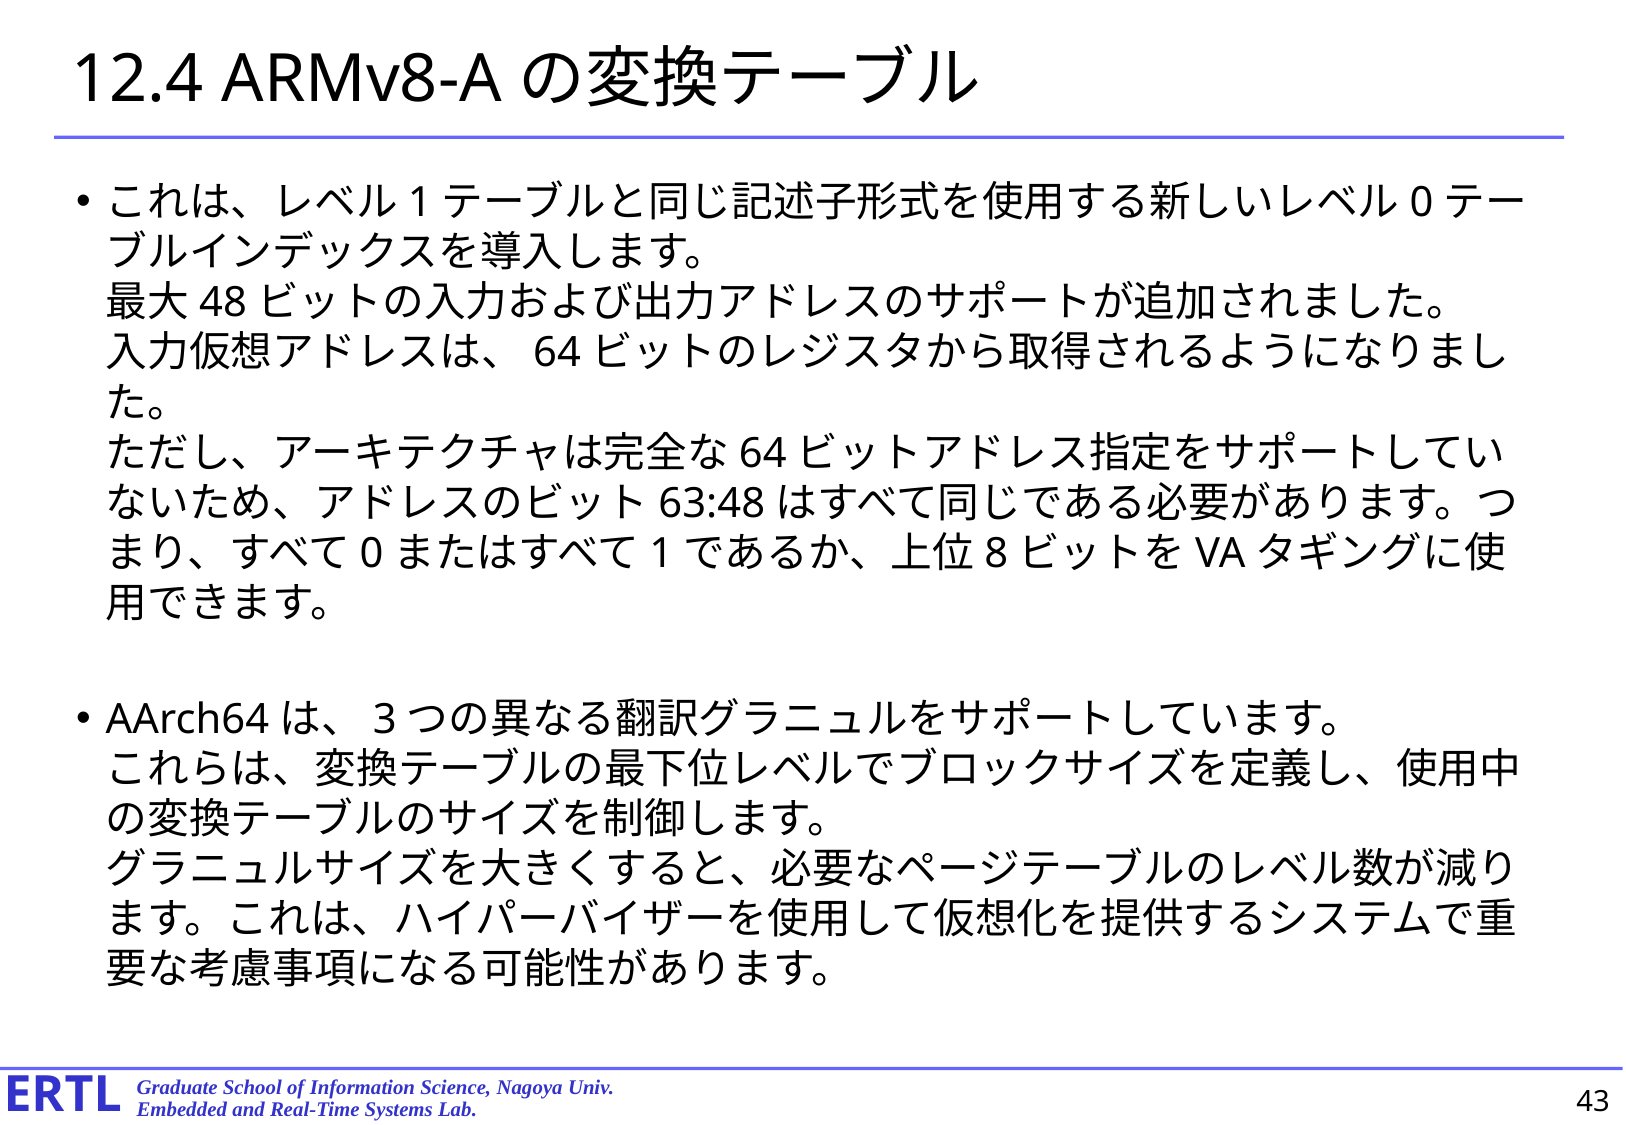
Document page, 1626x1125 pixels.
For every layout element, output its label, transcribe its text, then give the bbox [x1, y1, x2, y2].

slide_number 43 [1286, 1074, 1625, 1125]
list これは、レベル1テーブルと同じ記述子形式を使用する新しいレベル0テーブルインデックスを導入します。 最大48ビットの入力および出力アドレスのサポートが追加されました。 入力仮想アドレスは、64ビットのレジスタから取得されるようになりました。 ただし、アーキテクチャは完全な64ビットアドレス指定をサポートしていないため、アドレスのビット63:48はすべて同じである必要があります。つまり、すべて0またはすべて1であるか、上位8ビットをVAタギングに使用できます。 AArch64は、3つの異なる翻訳グラニュルをサポートしています。 これらは、変換テーブルの最下位レベルでブロックサイズを定義し、使用中の変換テーブルのサイズを制御します。 グラニュルサイズを大きくすると、必要なページテーブルのレベル数が減ります。これは、ハイパーバイザーを使用して仮想化を提供するシステムで重要な考慮事項になる可能性があります。 [60, 167, 1560, 1039]
title 12.4 ARMv8-Aの変換テーブル [56, 37, 1504, 113]
